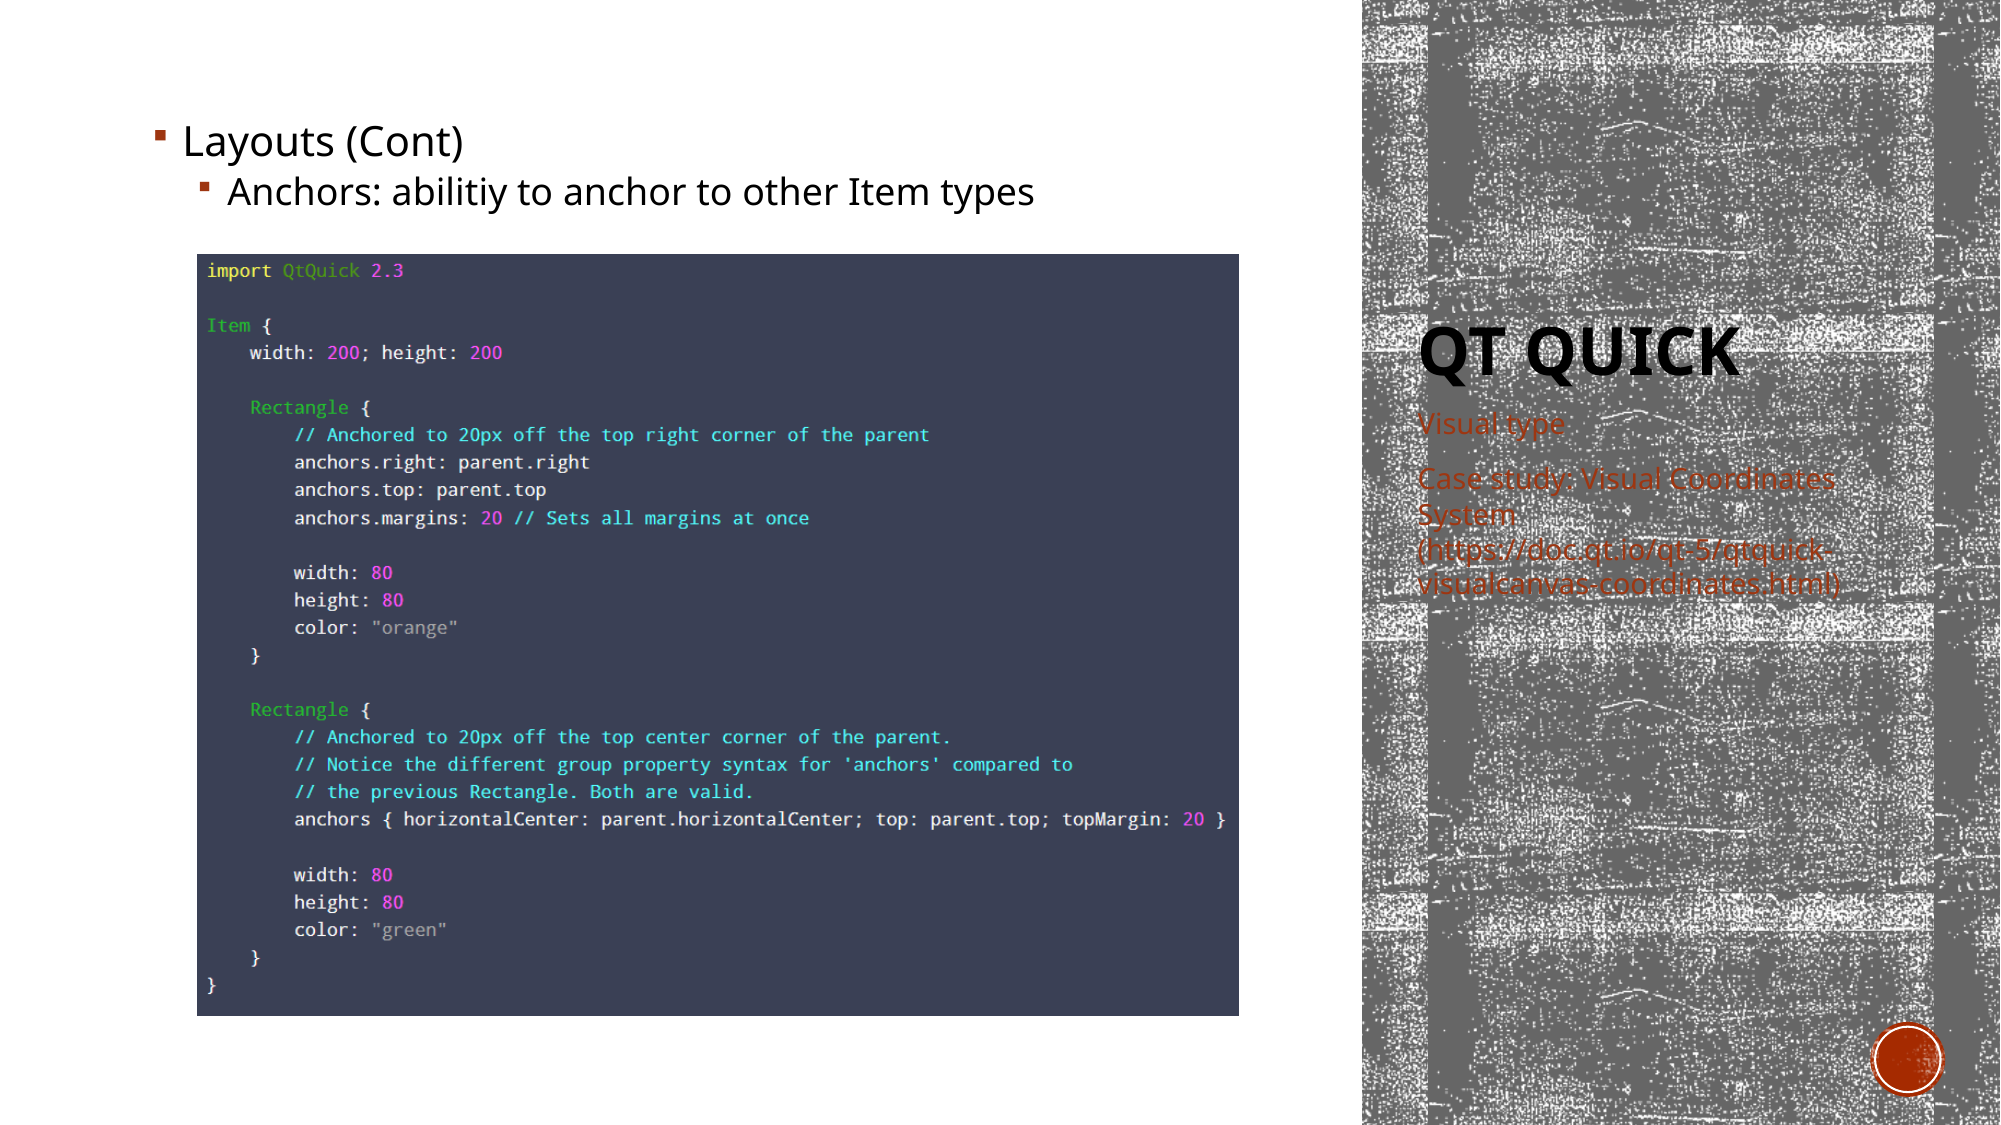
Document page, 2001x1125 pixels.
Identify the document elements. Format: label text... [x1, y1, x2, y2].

list Layouts (Cont) Anchors: abilitiy to anchor to other Item types [137, 112, 1239, 936]
title QT QUICK [1402, 112, 1928, 397]
picture [197, 254, 1239, 1016]
list Visual type Case study: Visual Coordinates System (https://doc.qt.io/qt-5/qtquick-visualcanvas-coordinates.html) [1402, 397, 1928, 938]
